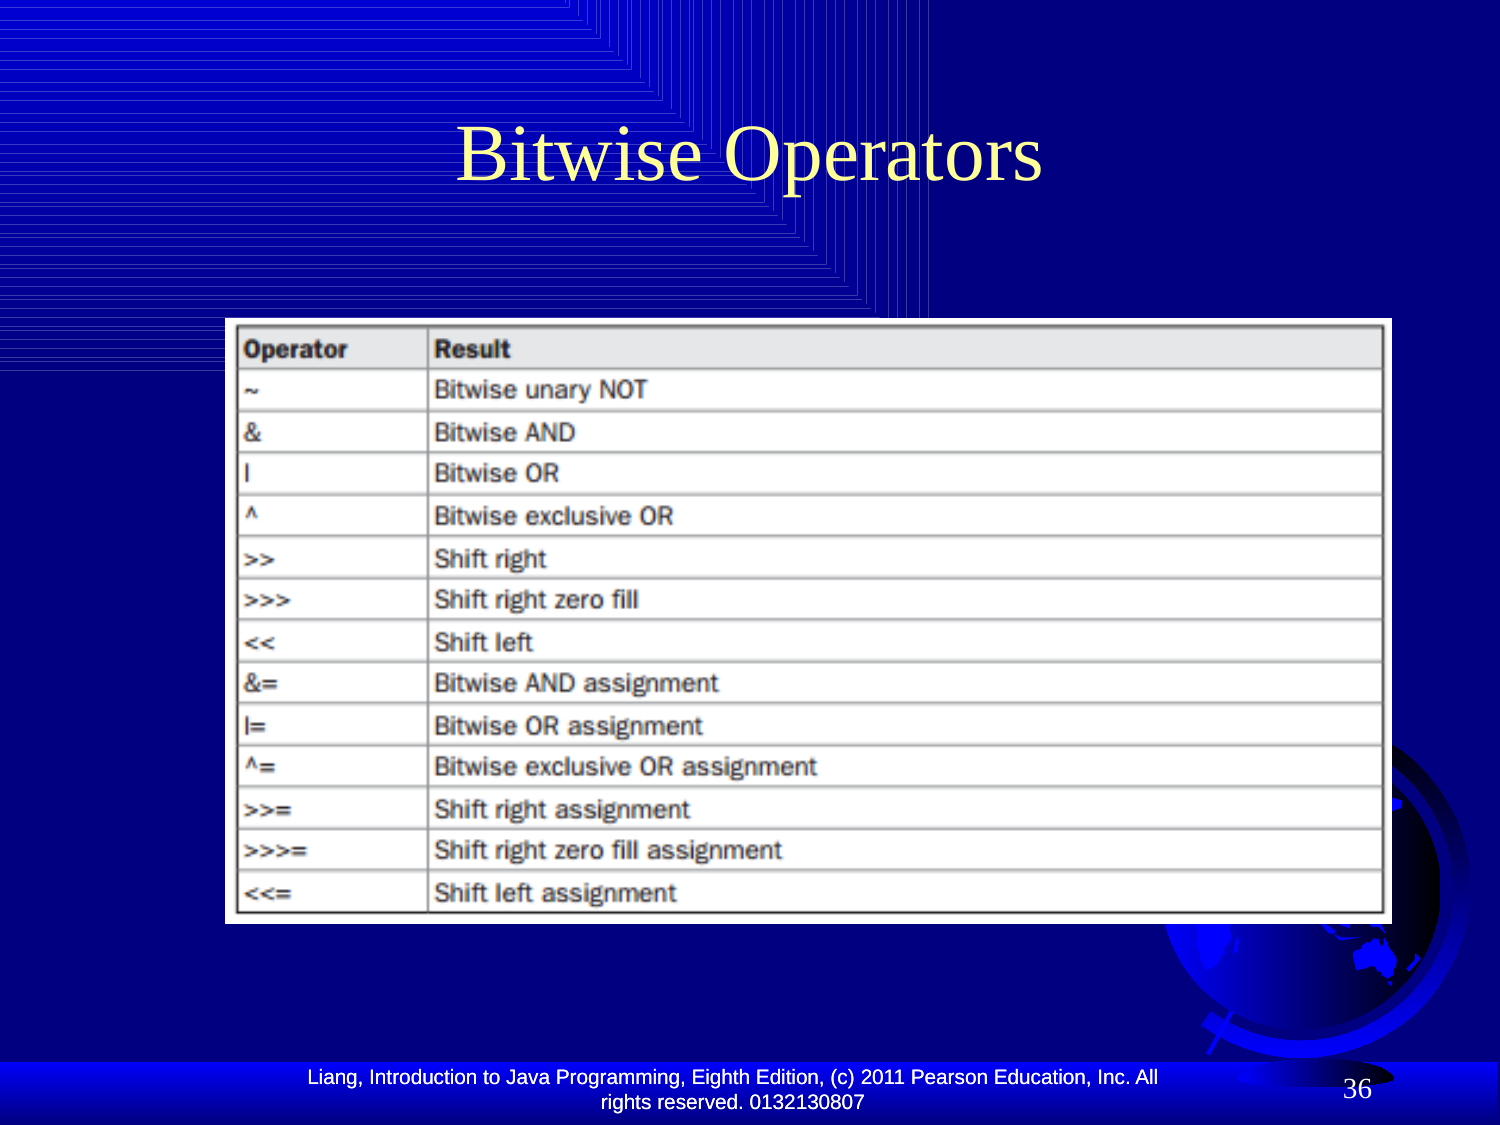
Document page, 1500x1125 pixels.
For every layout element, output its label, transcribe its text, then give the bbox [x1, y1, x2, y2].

picture [224, 318, 1392, 924]
slide_number 36 [1074, 1049, 1388, 1125]
title Bitwise Operators [112, 62, 1388, 235]
